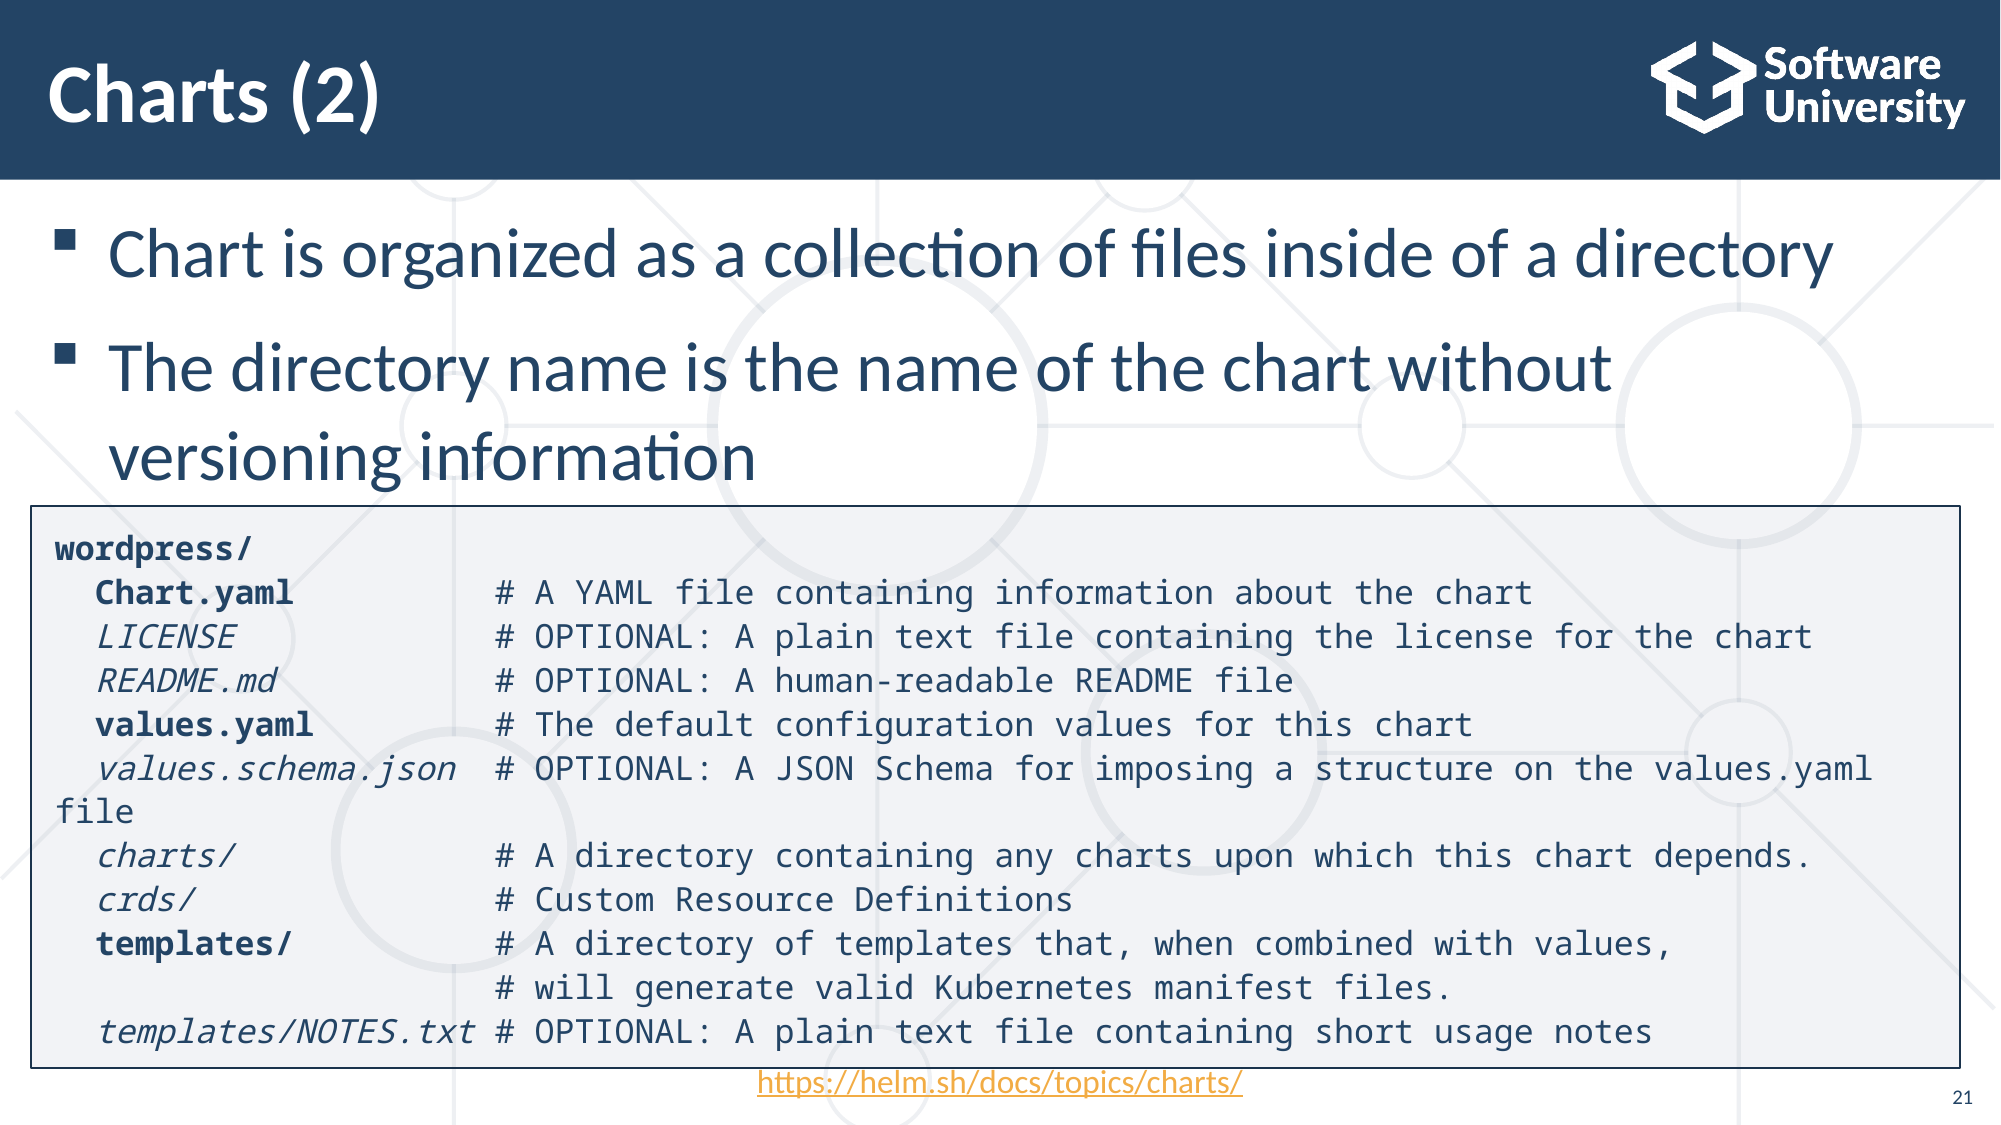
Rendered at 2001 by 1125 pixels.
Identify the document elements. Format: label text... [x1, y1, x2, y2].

title Charts (2) [31, 16, 1625, 162]
text_box https://helm.sh/docs/topics/charts/ [132, 1068, 1868, 1118]
slide_number 21 [1927, 1067, 1989, 1117]
picture [1651, 41, 1966, 134]
text_box wordpress/ Chart.yaml # A YAML file containing information about the chart LICENSE # OPTIONAL: A plain text file containing the license for the chart README.md # OPTIONAL: A human-readable README file values.yaml # The default configuration values for this chart values.schema.json # OPTIONAL: A JSON Schema for imposing a structure on the values.yaml file charts/ # A directory containing any charts upon which this chart depends. crds/ # Custom Resource Definitions templates/ # A directory of templates that, when combined with values, # will generate valid Kubernetes manifest files. templates/NOTES.txt # OPTIONAL: A plain text file containing short usage notes [31, 505, 1961, 1068]
list Chart is organized as a collection of files inside of a directory The directory name is the name of the chart without versioning information [31, 196, 1965, 1104]
